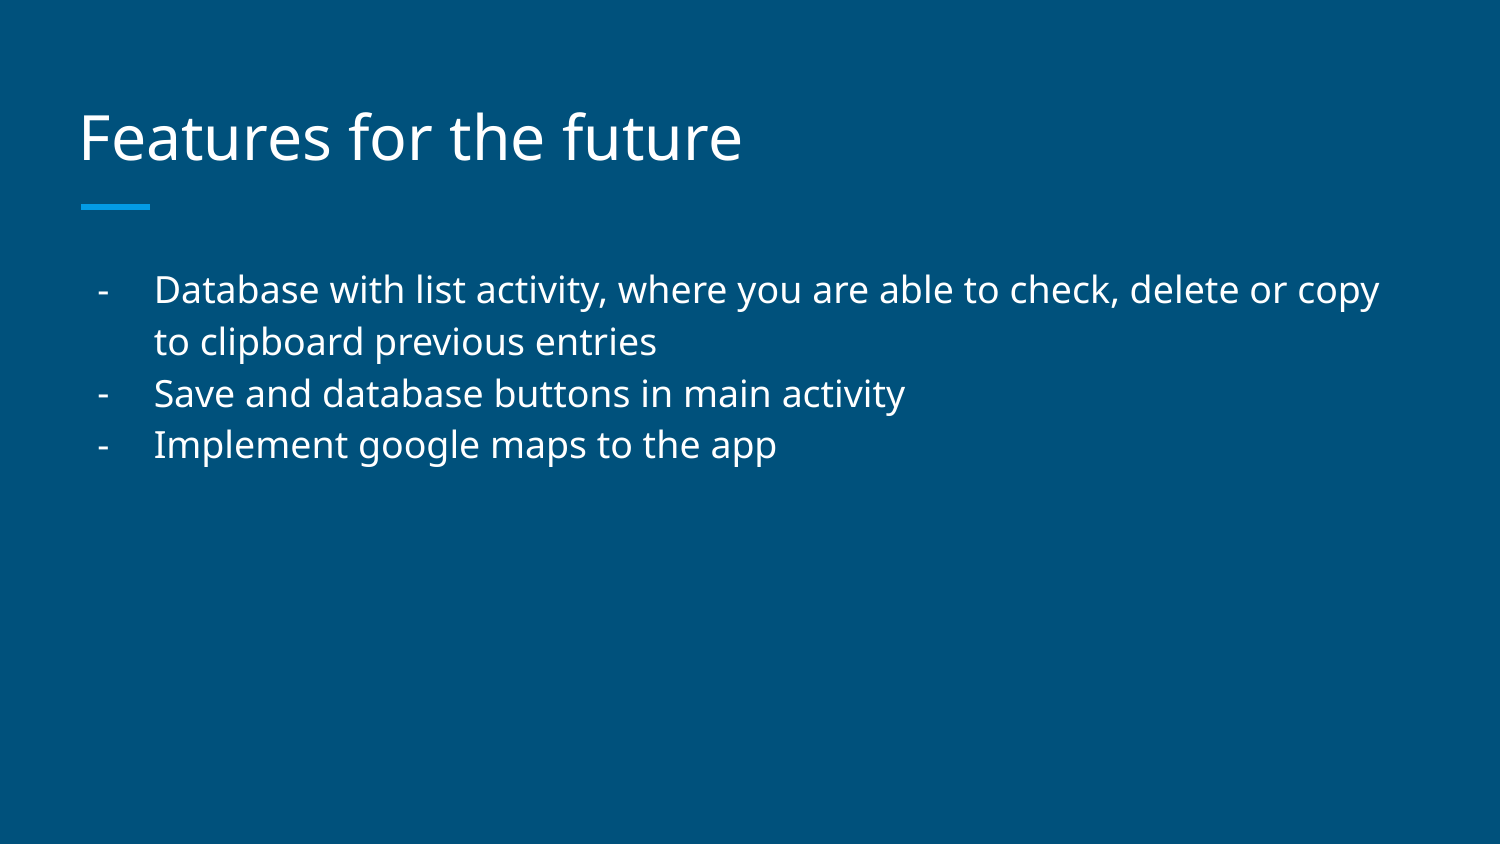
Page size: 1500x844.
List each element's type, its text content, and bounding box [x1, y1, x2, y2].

title Features for the future [63, 75, 1437, 188]
list Database with list activity, where you are able to check, delete or copy to clipboard previous entries Save and database buttons in main activity Implement google maps to the app [63, 244, 1437, 750]
